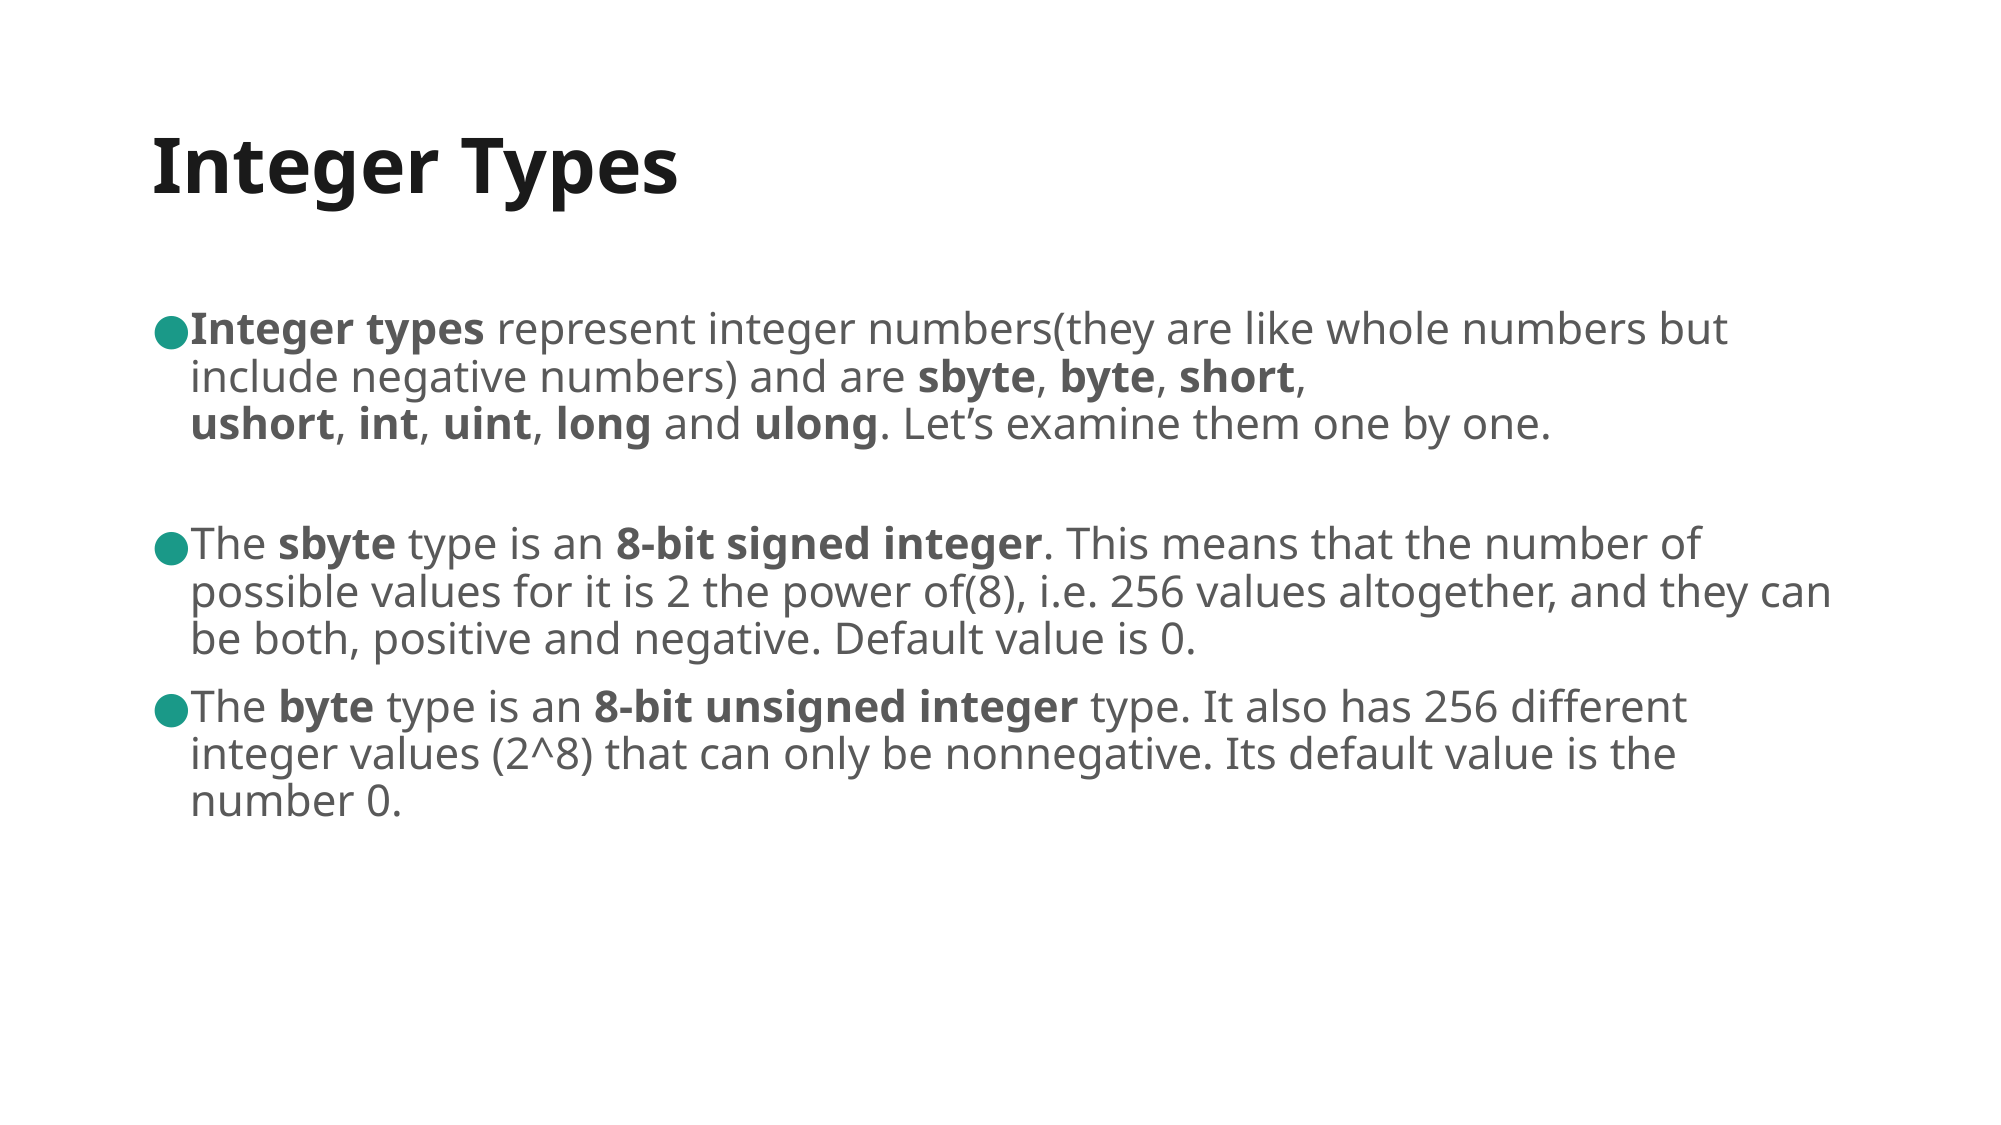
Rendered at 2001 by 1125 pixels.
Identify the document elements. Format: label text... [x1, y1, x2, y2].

title Integer Types [137, 59, 1863, 278]
list Integer types represent integer numbers(they are like whole numbers but include negative numbers) and are sbyte, byte, short, ushort, int, uint, long and ulong. Let’s examine them one by one. The sbyte type is an 8-bit signed integer. This means that the number of possible values for it is 2 the power of(8), i.e. 256 values altogether, and they can be both, positive and negative. Default value is 0. The byte type is an 8-bit unsigned integer type. It also has 256 different integer values (2^8) that can only be nonnegative. Its default value is the number 0. [137, 299, 1863, 1014]
